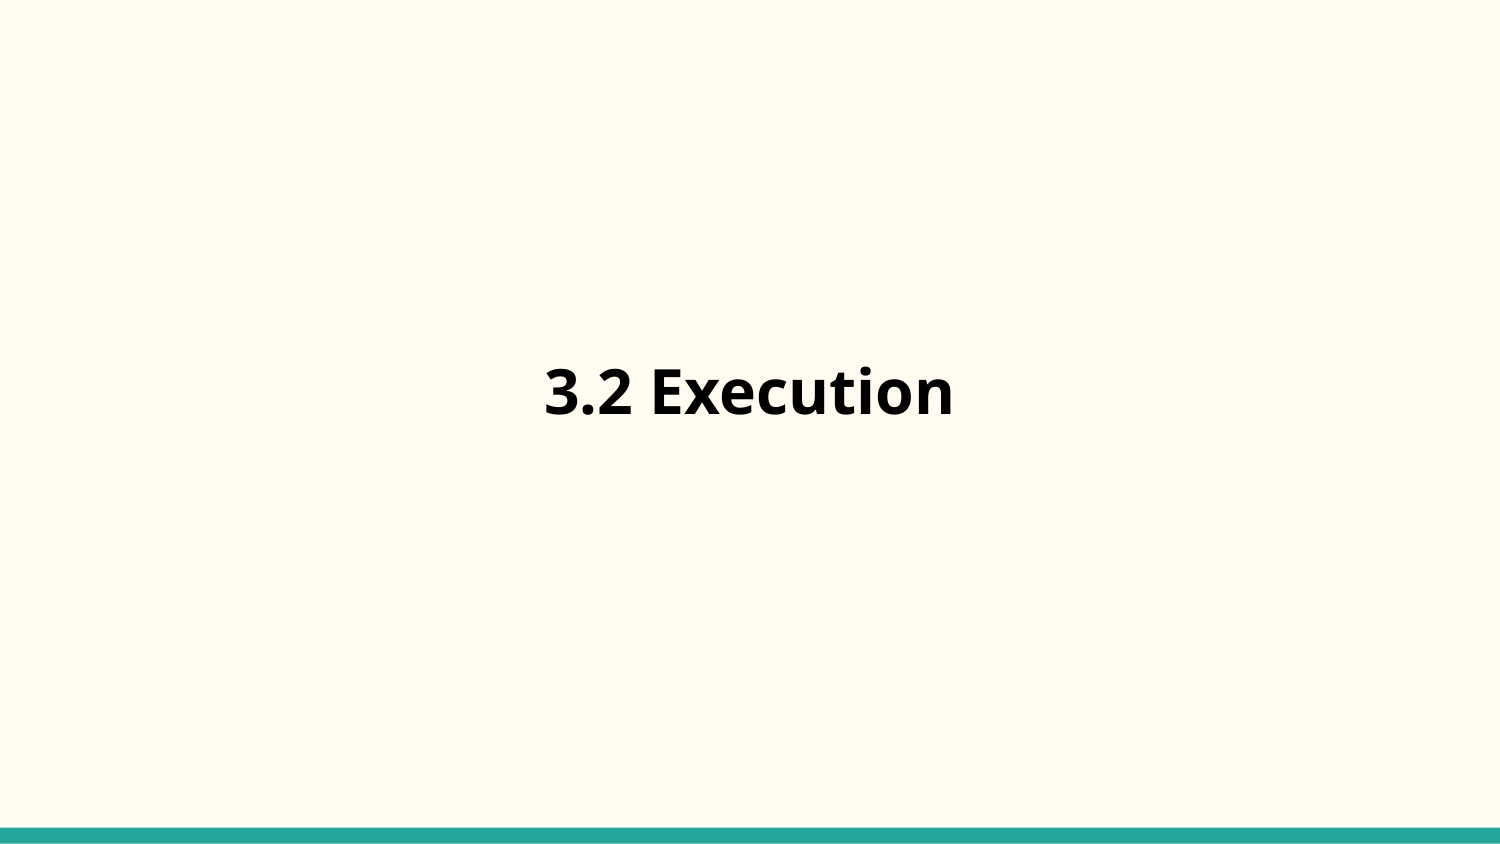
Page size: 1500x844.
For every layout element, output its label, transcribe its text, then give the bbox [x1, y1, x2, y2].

title 3.2 Execution [51, 72, 1449, 707]
